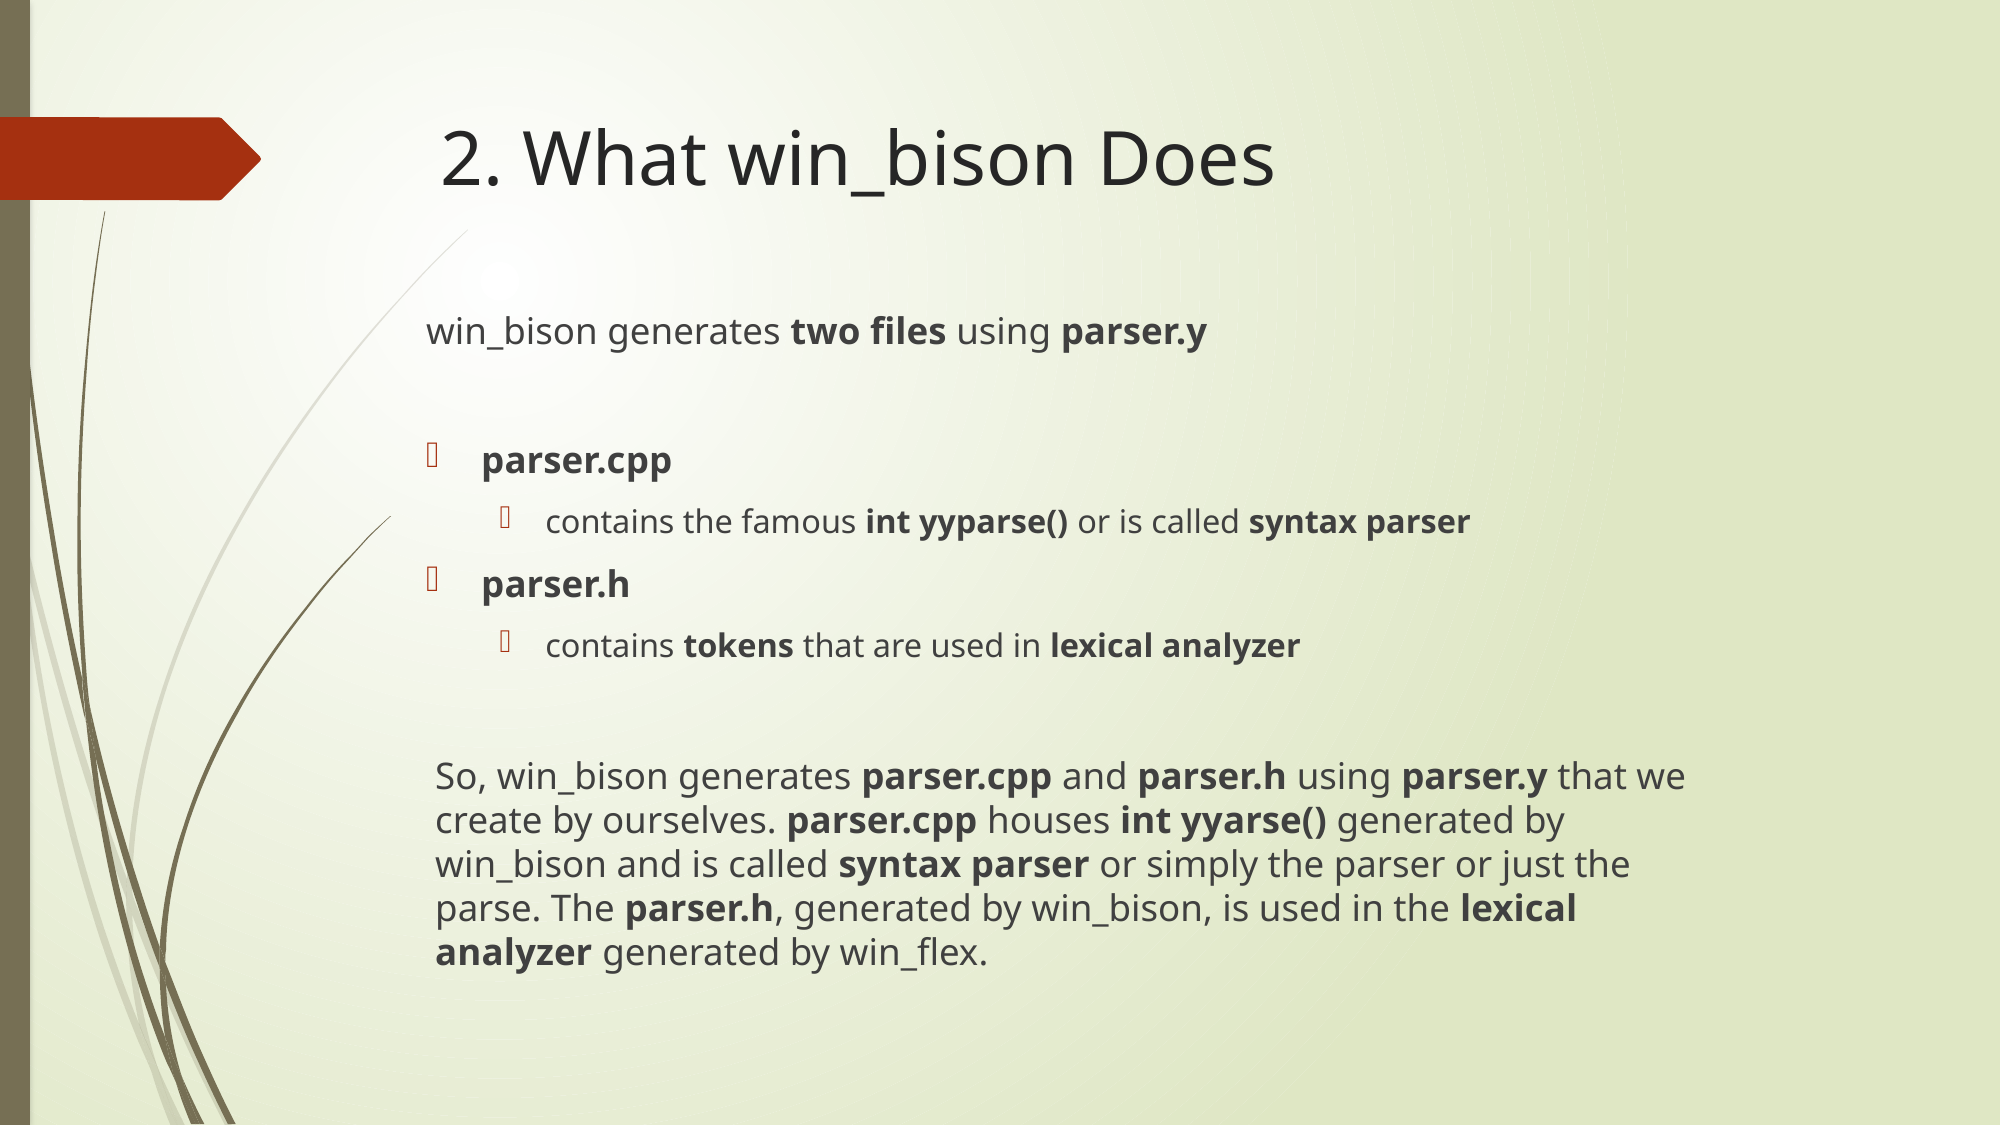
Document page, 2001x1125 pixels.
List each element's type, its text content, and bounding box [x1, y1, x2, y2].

list win_bison generates two files using parser.y parser.cpp contains the famous int yyparse() or is called syntax parser parser.h contains tokens that are used in lexical analyzer So, win_bison generates parser.cpp and parser.h using parser.y that we create by ourselves. parser.cpp houses int yyarse() generated by win_bison and is called syntax parser or simply the parser or just the parse. The parser.h, generated by win_bison, is used in the lexical analyzer generated by win_flex. [411, 300, 1760, 984]
title 2. What win_bison Does [425, 102, 1888, 313]
